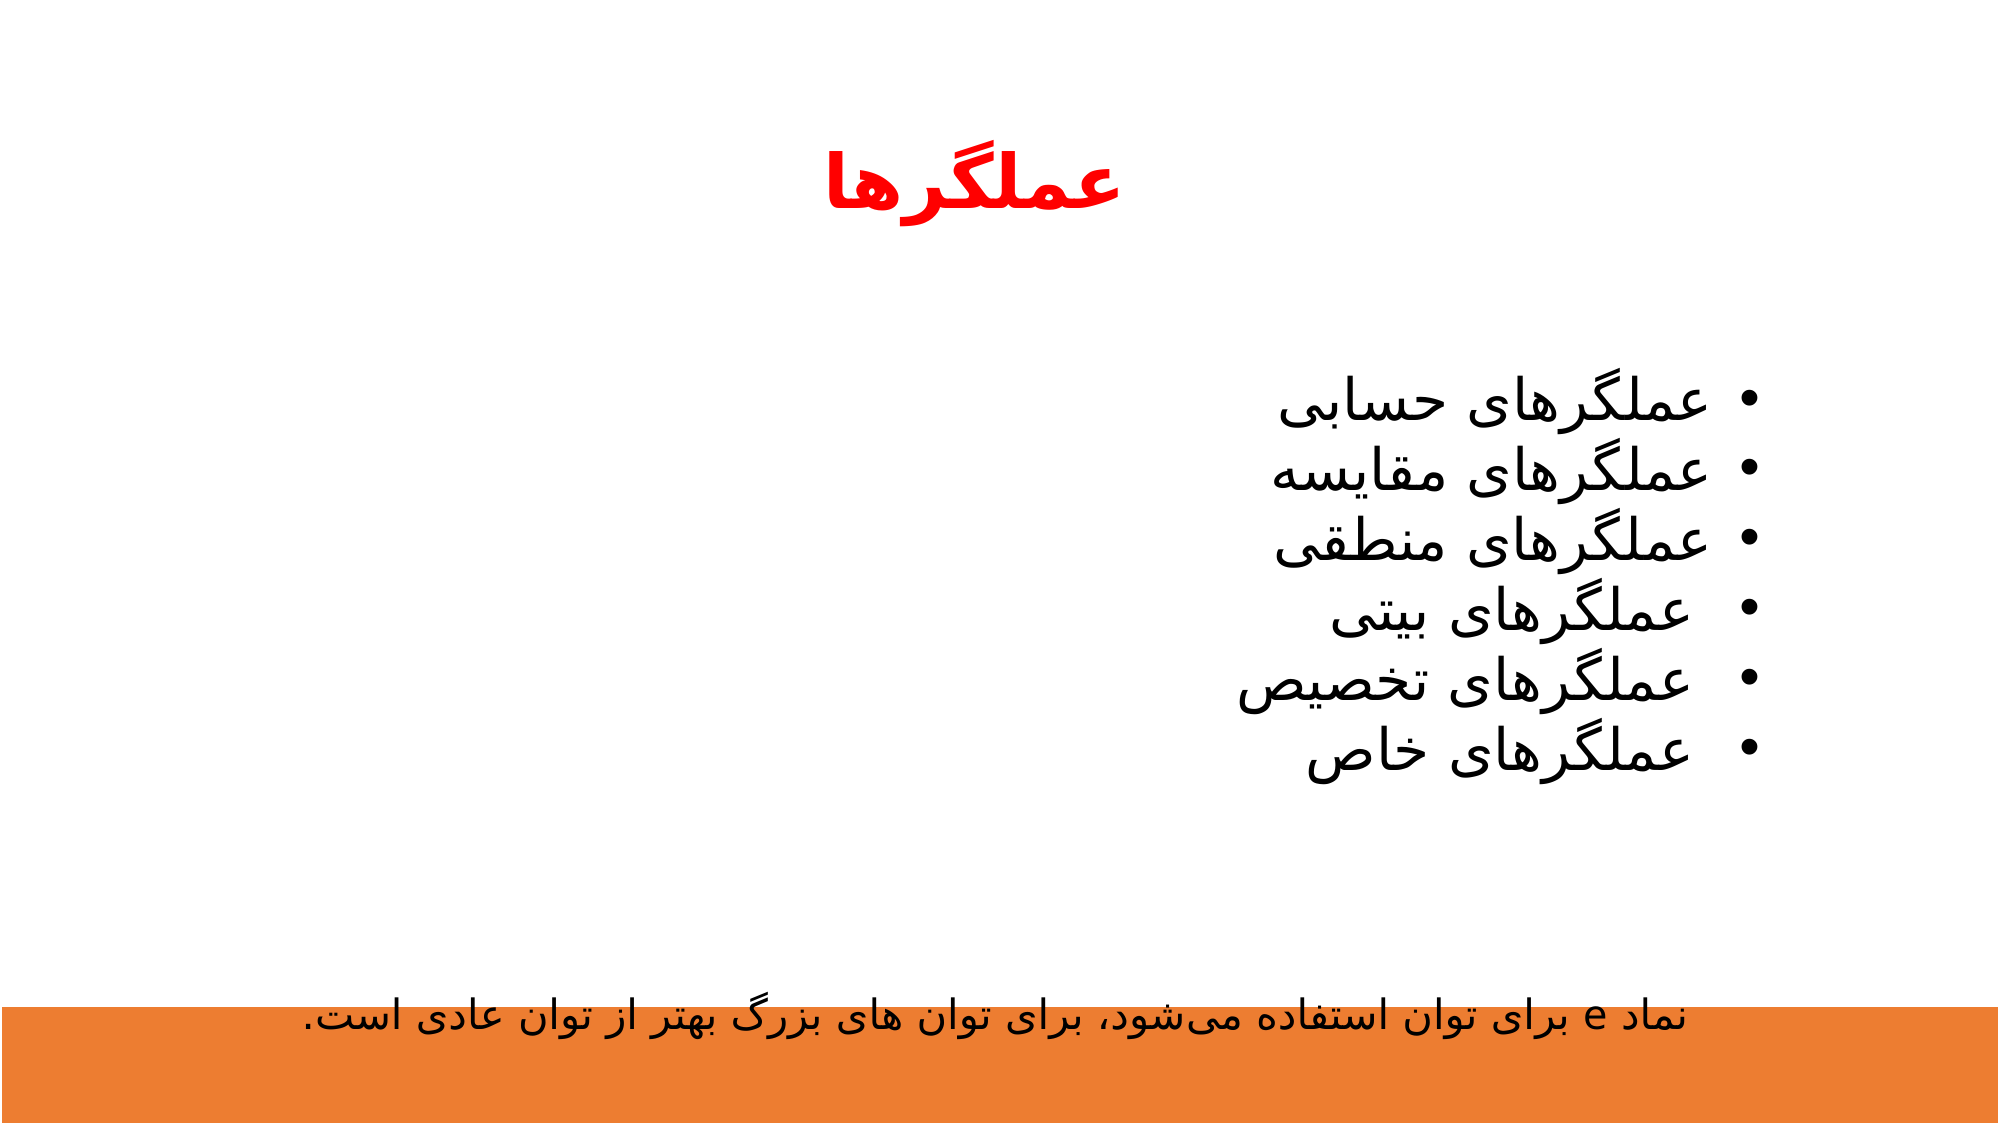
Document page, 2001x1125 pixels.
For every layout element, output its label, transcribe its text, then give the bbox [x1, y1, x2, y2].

text_box عملگرهای حسابی عملگرهای مقایسه عملگرهای منطقی عملگرهای بیتی عملگرهای تخصیص عملگرهای خاص [208, 354, 1775, 790]
title عملگرها [344, 120, 1605, 233]
text_box [0, 1003, 2000, 1125]
text_box نماد e برای توان استفاده می‌شود، برای توان های بزرگ بهتر از توان عادی است. [279, 966, 1704, 1092]
